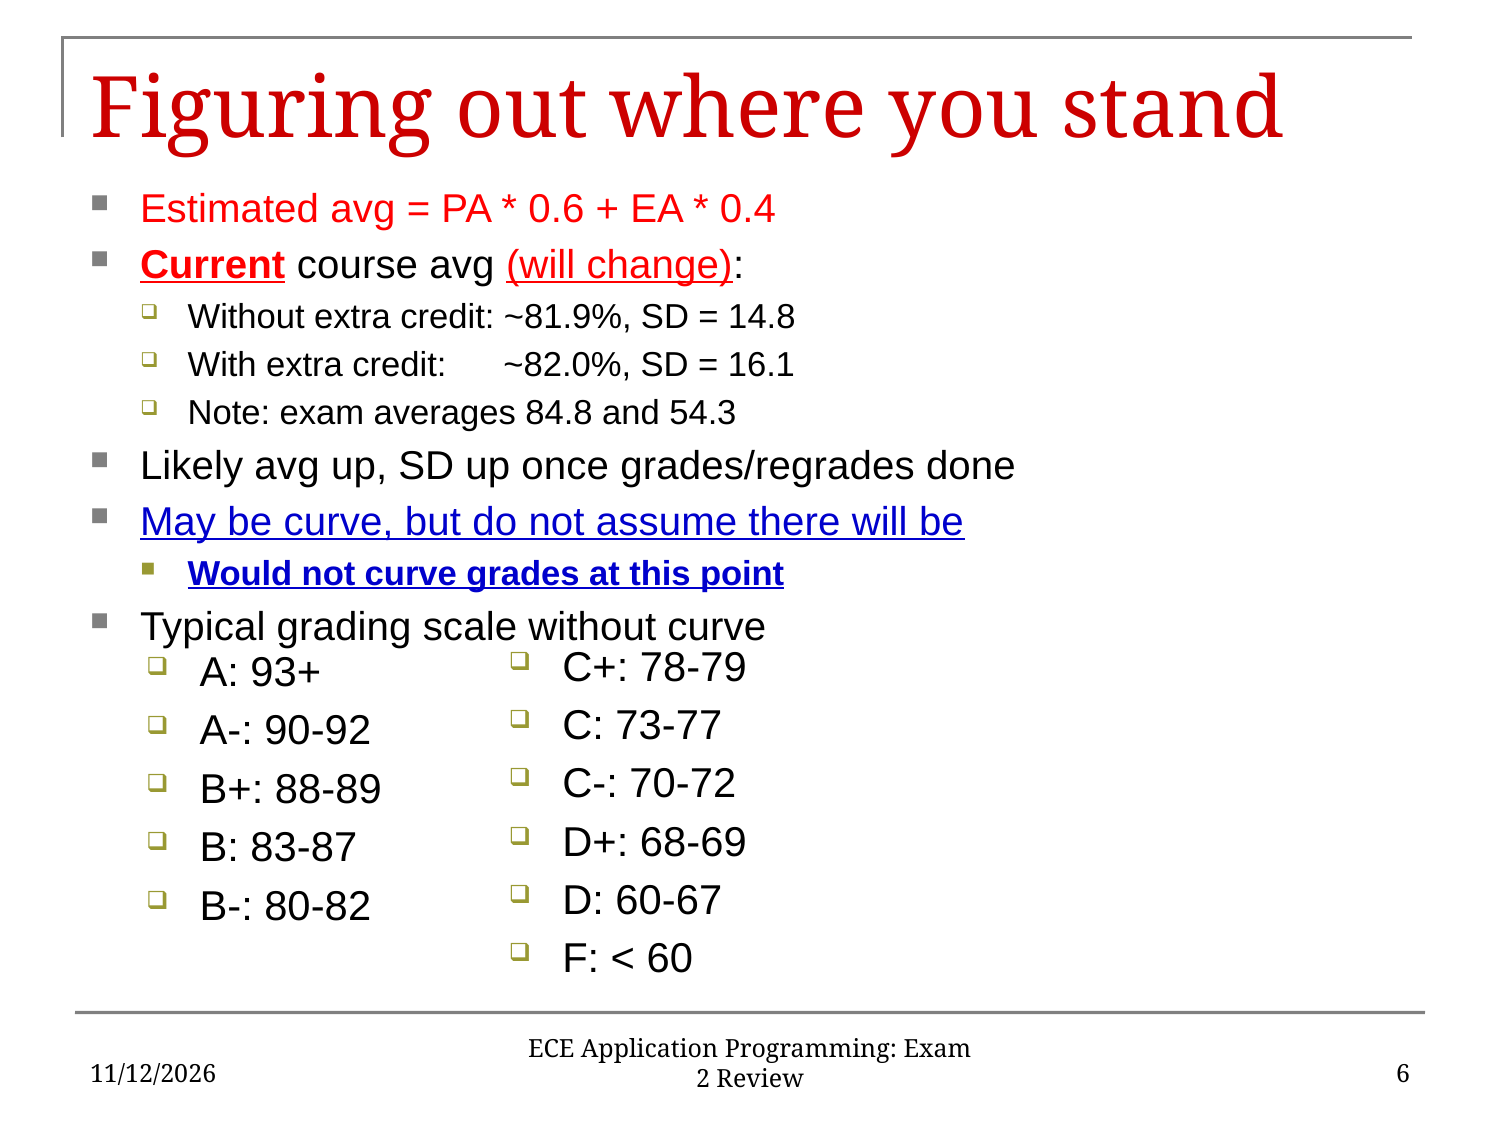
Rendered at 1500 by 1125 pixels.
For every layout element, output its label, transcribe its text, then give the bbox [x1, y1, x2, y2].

slide_number 6 [1074, 1023, 1426, 1100]
list C+: 78-79 C: 73-77 C-: 70-72 D+: 68-69 D: 60-67 F: < 60 [437, 631, 1100, 1100]
text_box A: 93+ A-: 90-92 B+: 88-89 B: 83-87 B-: 80-82 [74, 637, 738, 1106]
list Estimated avg = PA * 0.6 + EA * 0.4 Current course avg (will change): Without extra credit: ~81.9%, SD = 14.8 With extra credit: ~82.0%, SD = 16.1 Note: exam averages 84.8 and 54.3 Likely avg up, SD up once grades/regrades done May be curve, but do not assume there will be Would not curve grades at this point Typical grading scale without curve [75, 174, 1475, 663]
footer ECE Application Programming: Exam 2 Review [738, 1024, 988, 1101]
title Figuring out where you stand [75, 45, 1425, 163]
